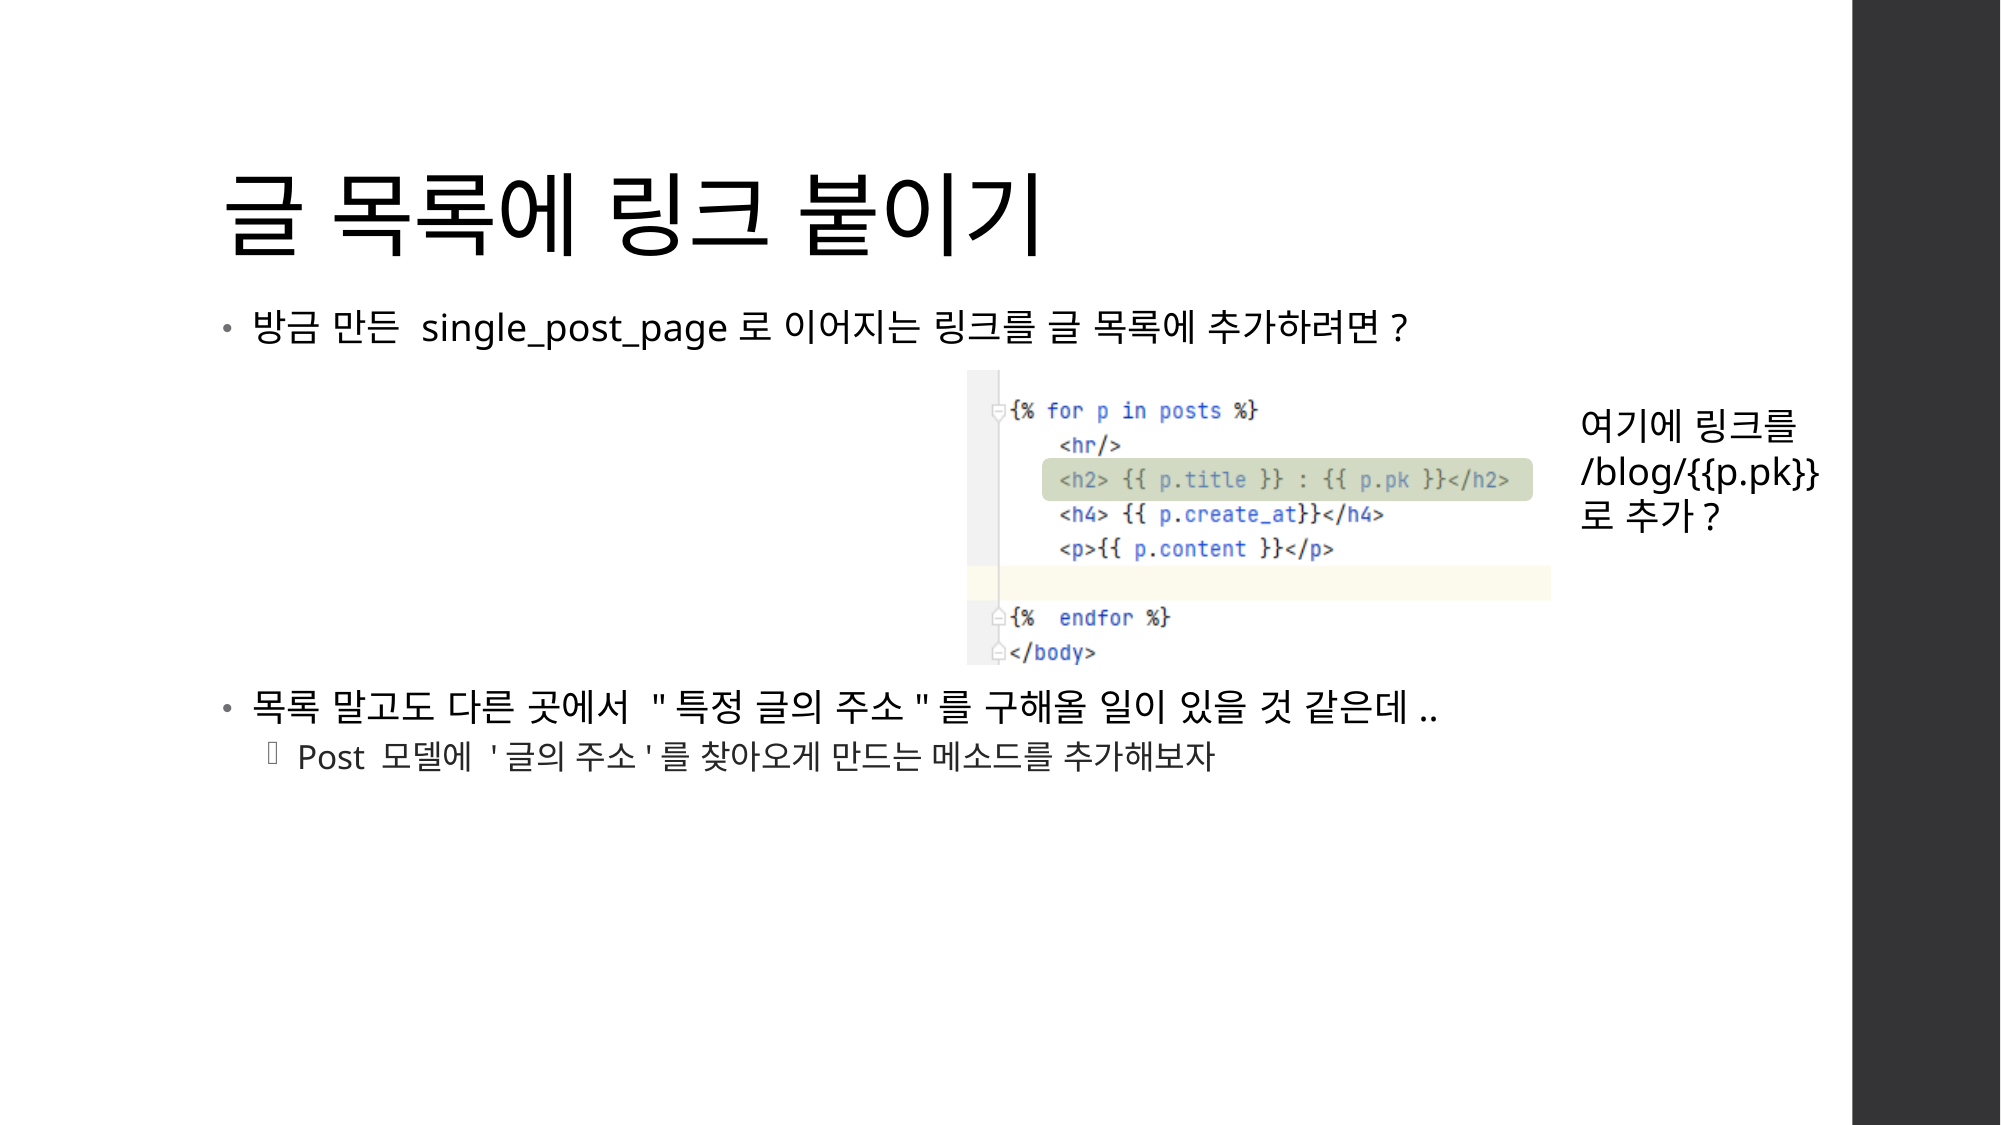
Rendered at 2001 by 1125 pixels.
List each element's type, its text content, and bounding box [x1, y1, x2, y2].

title 글 목록에 링크 붙이기 [206, 60, 1797, 278]
list 방금 만든 single_post_page로 이어지는 링크를 글 목록에 추가하려면? 목록 말고도 다른 곳에서 "특정 글의 주소"를 구해올 일이 있을 것 같은데.. Post 모델에 '글의 주소'를 찾아오게 만드는 메소드를 추가해보자 [206, 299, 1617, 1014]
picture [967, 370, 1551, 665]
text_box 여기에 링크를 /blog/{{p.pk}}로 추가? [1565, 395, 1853, 546]
